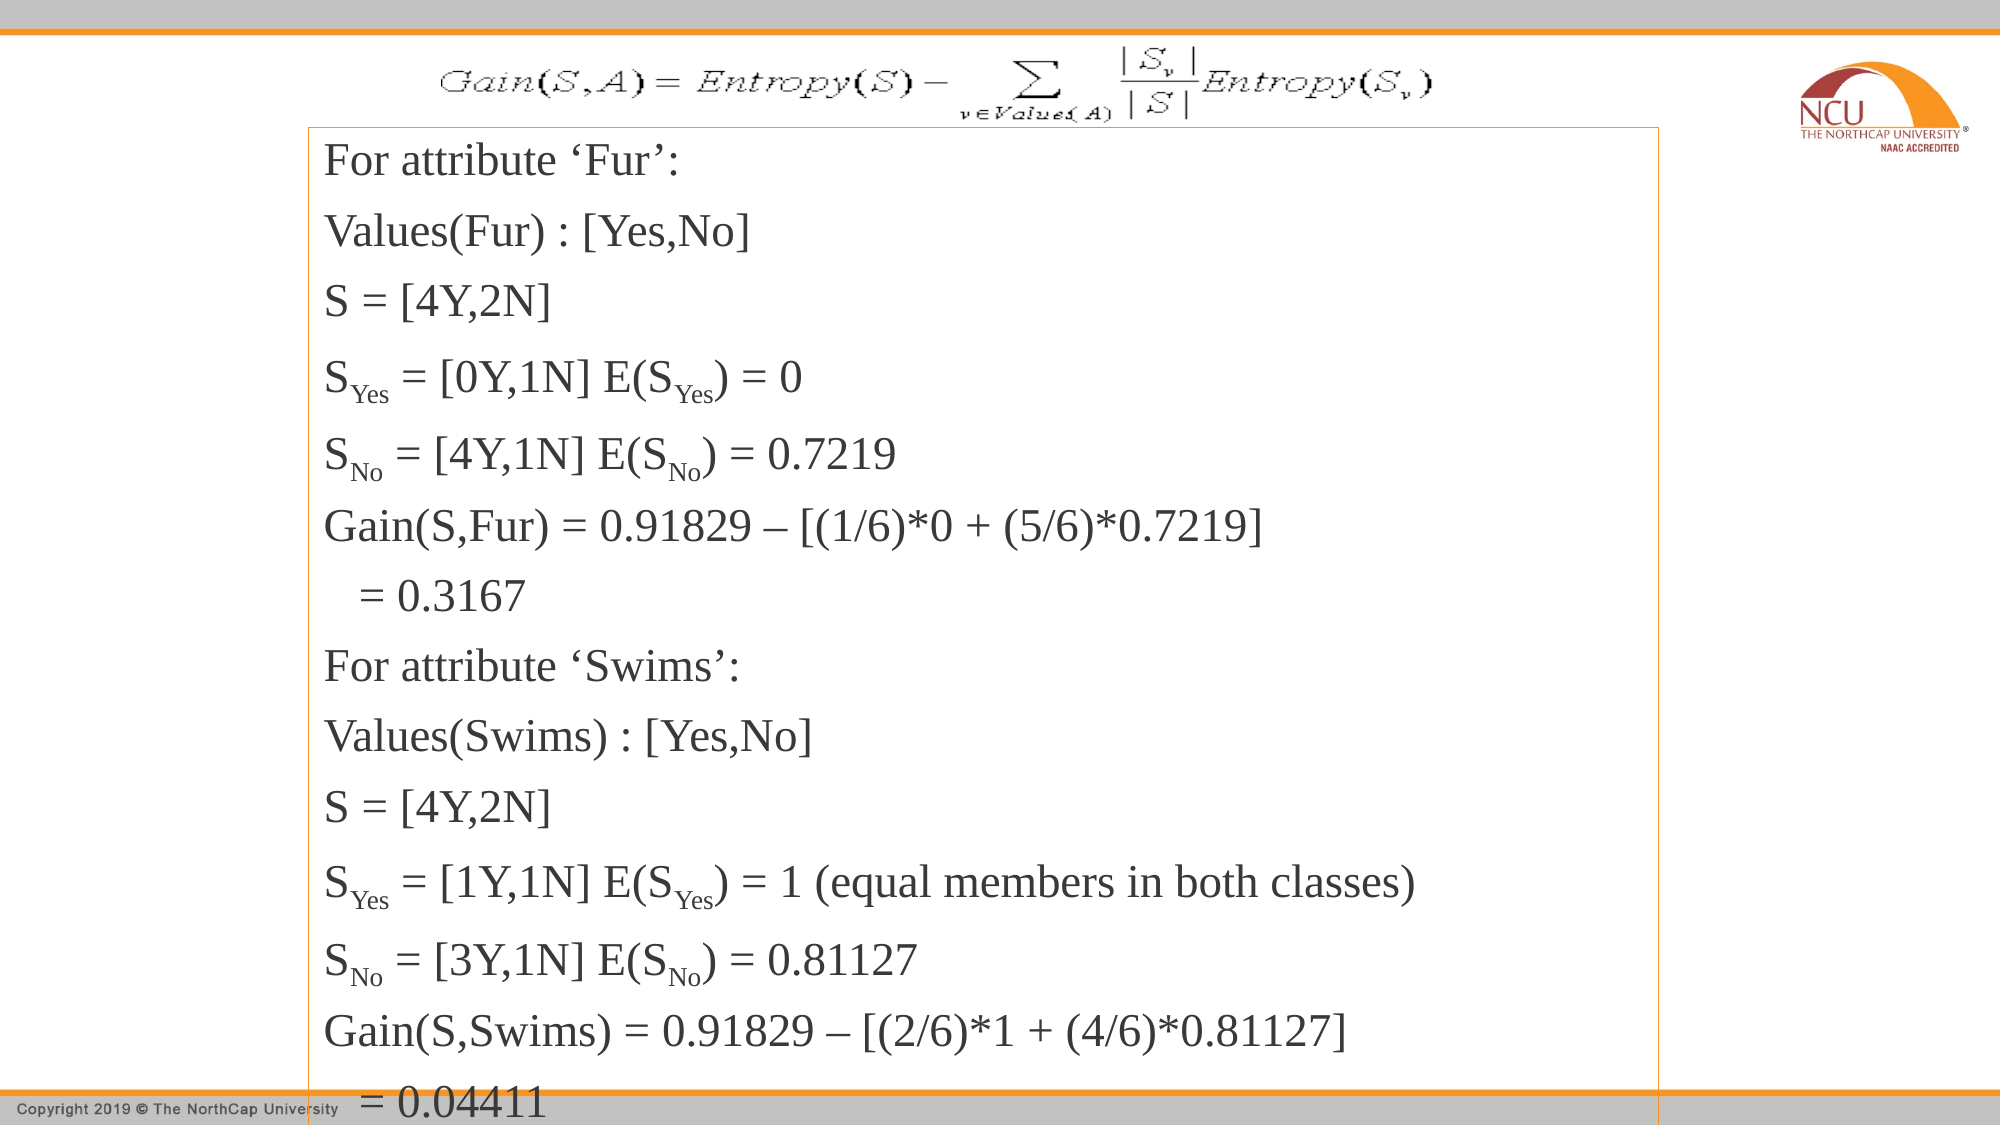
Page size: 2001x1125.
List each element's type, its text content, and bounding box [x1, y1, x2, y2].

picture [0, 0, 2000, 1125]
list For attribute ‘Fur’: Values(Fur) : [Yes,No] S = [4Y,2N] SYes = [0Y,1N] E(SYes) = 0 SNo = [4Y,1N] E(SNo) = 0.7219 Gain(S,Fur) = 0.91829 – [(1/6)*0 + (5/6)*0.7219] = 0.3167 For attribute ‘Swims’: Values(Swims) : [Yes,No] S = [4Y,2N] SYes = [1Y,1N] E(SYes) = 1 (equal members in both classes) SNo = [3Y,1N] E(SNo) = 0.81127 Gain(S,Swims) = 0.91829 – [(2/6)*1 + (4/6)*0.81127] = 0.04411 [308, 127, 1659, 1125]
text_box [441, 40, 1442, 128]
